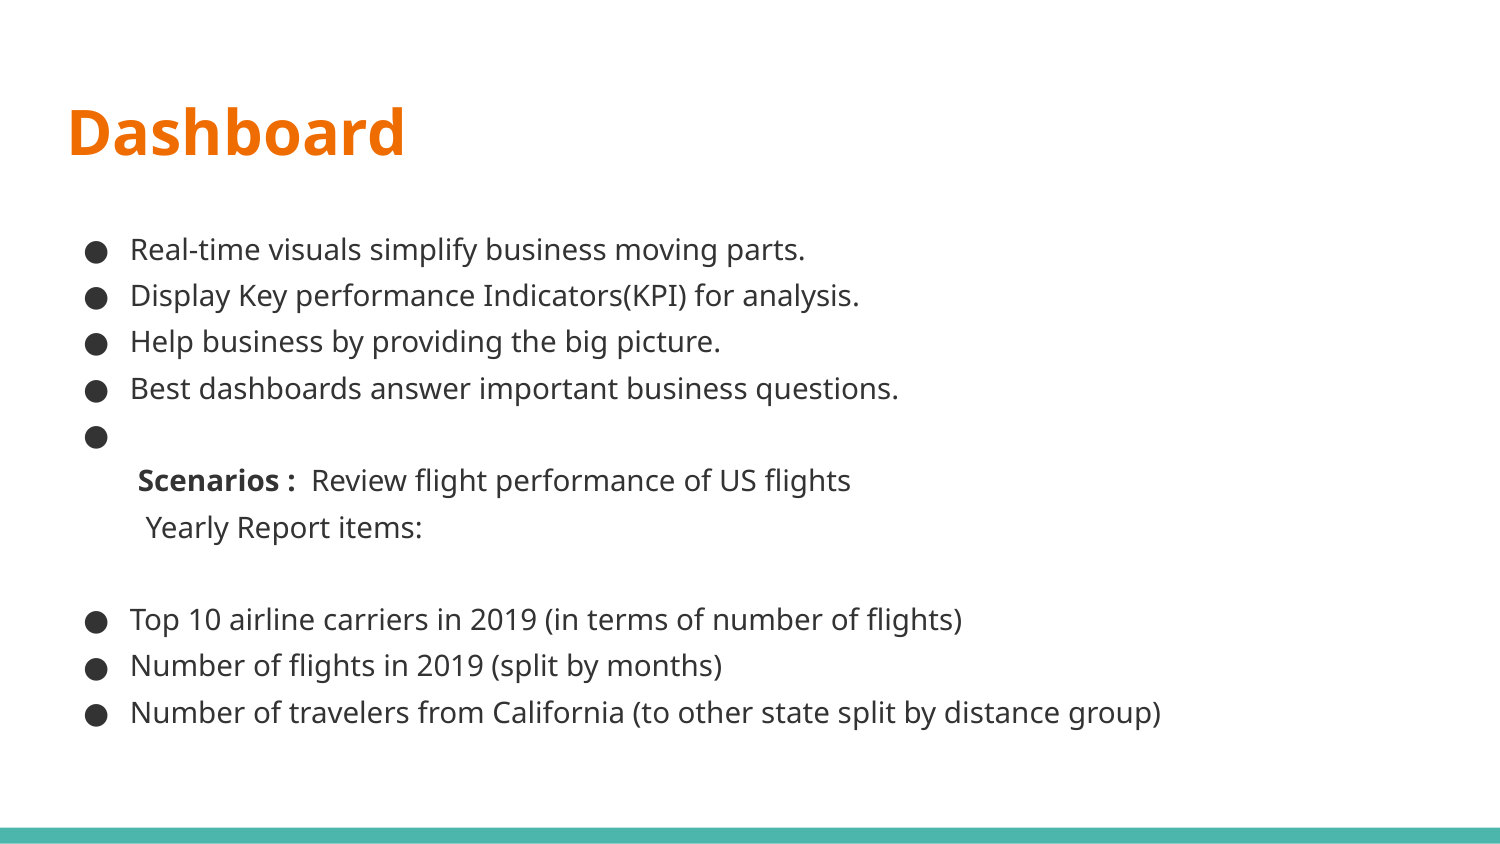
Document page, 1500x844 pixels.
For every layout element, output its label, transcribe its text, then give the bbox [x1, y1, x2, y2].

title Dashboard [51, 72, 1449, 189]
list Real-time visuals simplify business moving parts. Display Key performance Indicators(KPI) for analysis. Help business by providing the big picture. Best dashboards answer important business questions. Scenarios : Review flight performance of US flights Yearly Report items: Top 10 airline carriers in 2019 (in terms of number of flights) Number of flights in 2019 (split by months) Number of travelers from California (to other state split by distance group) [51, 207, 1449, 750]
